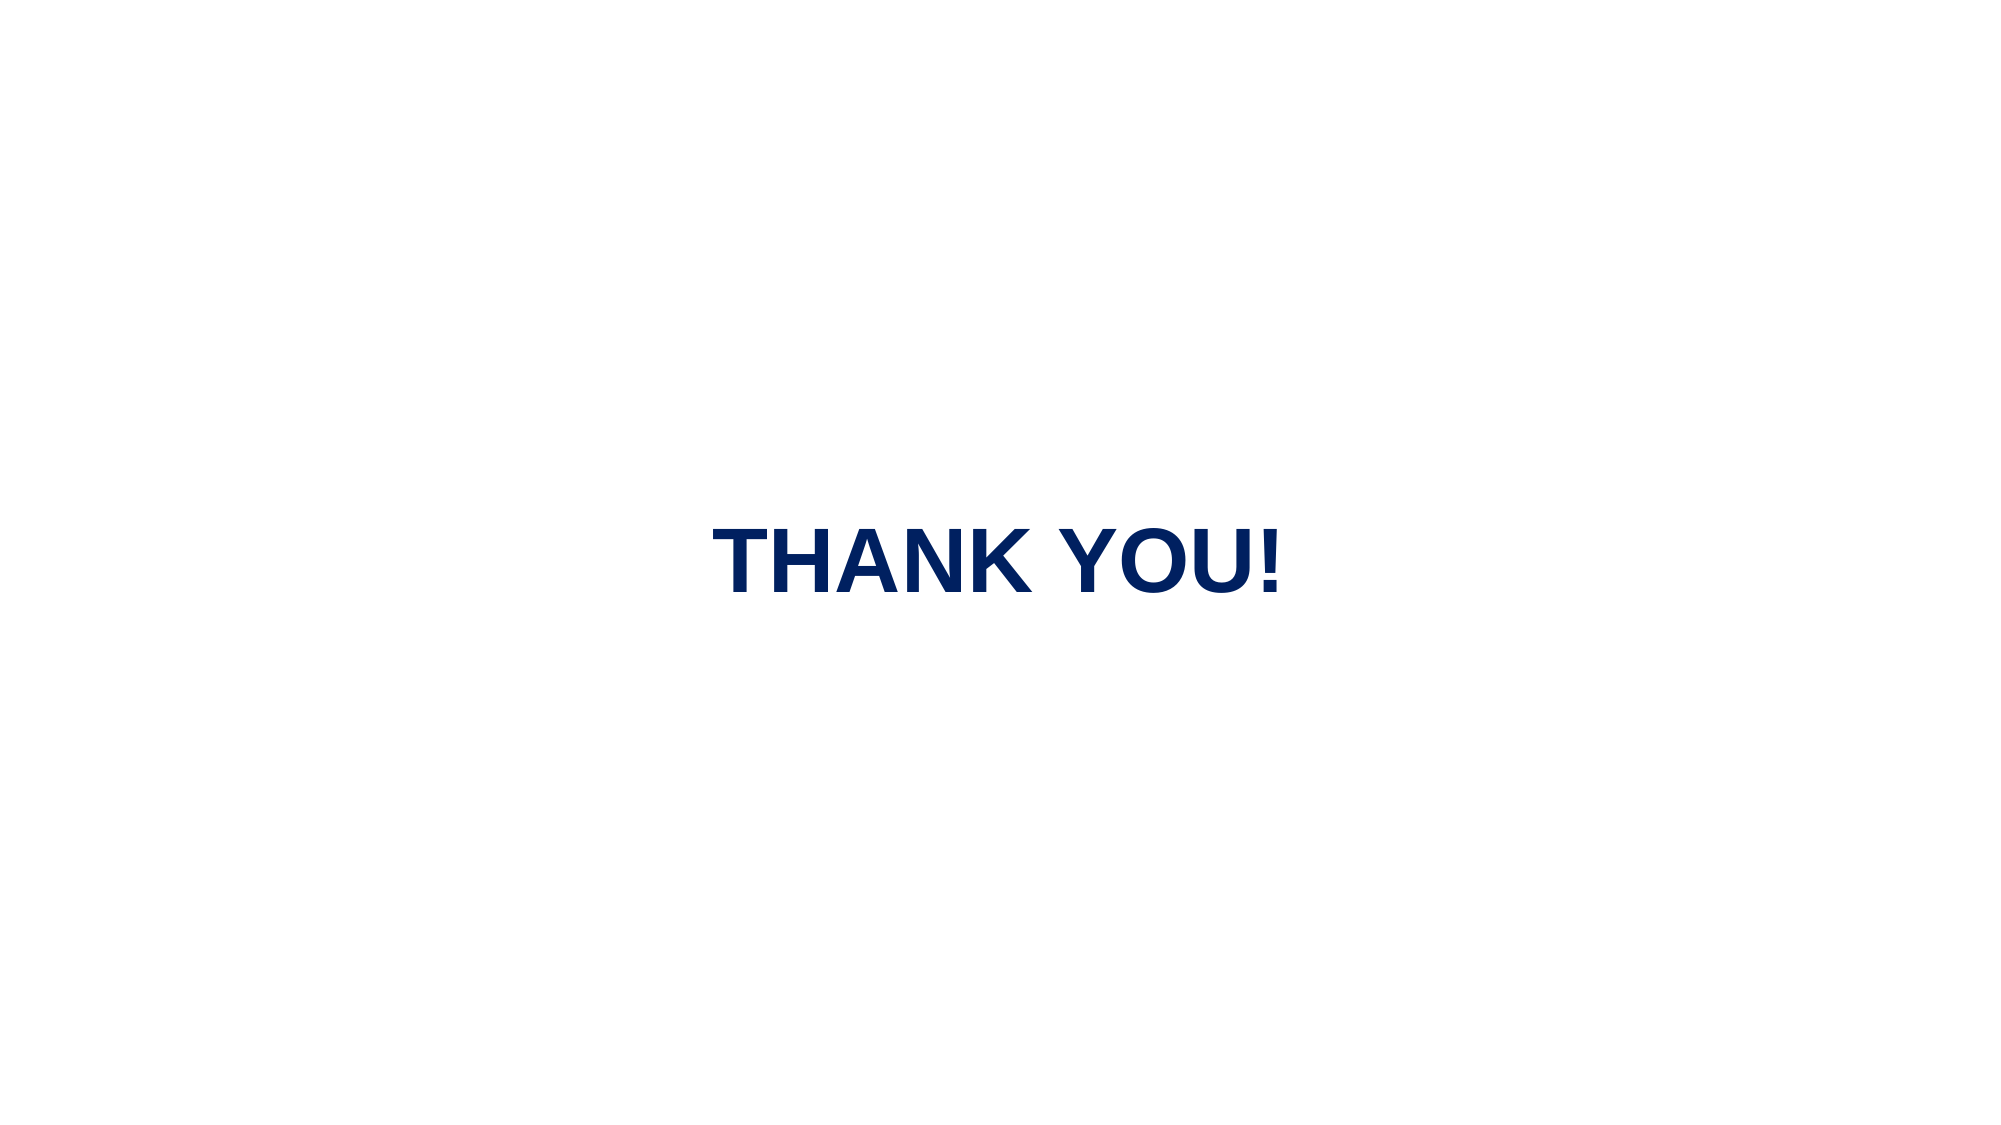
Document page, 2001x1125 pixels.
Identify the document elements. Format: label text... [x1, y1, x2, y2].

title THANK YOU! [137, 453, 1863, 672]
